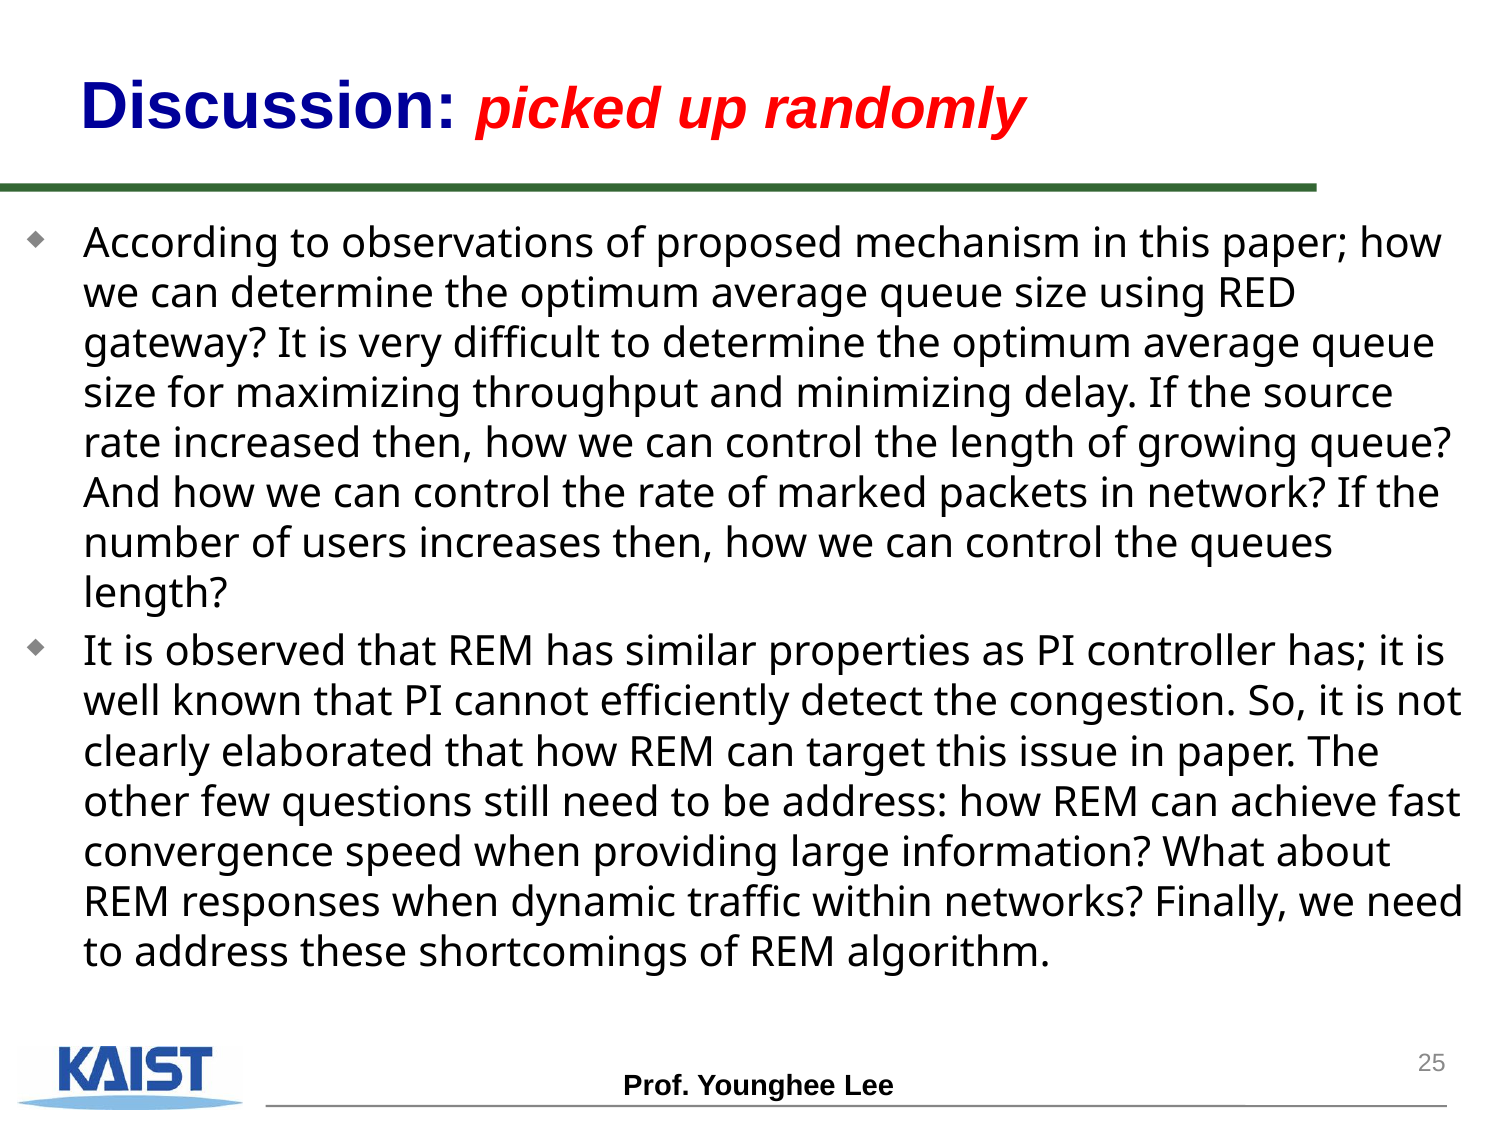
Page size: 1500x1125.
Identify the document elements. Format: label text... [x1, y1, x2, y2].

picture [17, 1046, 243, 1110]
slide_number 25 [1148, 1023, 1461, 1099]
title Discussion: picked up randomly [64, 42, 1288, 149]
list According to observations of proposed mechanism in this paper; how we can determine the optimum average queue size using RED gateway? It is very difficult to determine the optimum average queue size for maximizing throughput and minimizing delay. If the source rate increased then, how we can control the length of growing queue? And how we can control the rate of marked packets in network? If the number of users increases then, how we can control the queues length? It is observed that REM has similar properties as PI controller has; it is well known that PI cannot efficiently detect the congestion. So, it is not clearly elaborated that how REM can target this issue in paper. The other few questions still need to be address: how REM can achieve fast convergence speed when providing large information? What about REM responses when dynamic traffic within networks? Finally, we need to address these shortcomings of REM algorithm. [11, 208, 1483, 1000]
